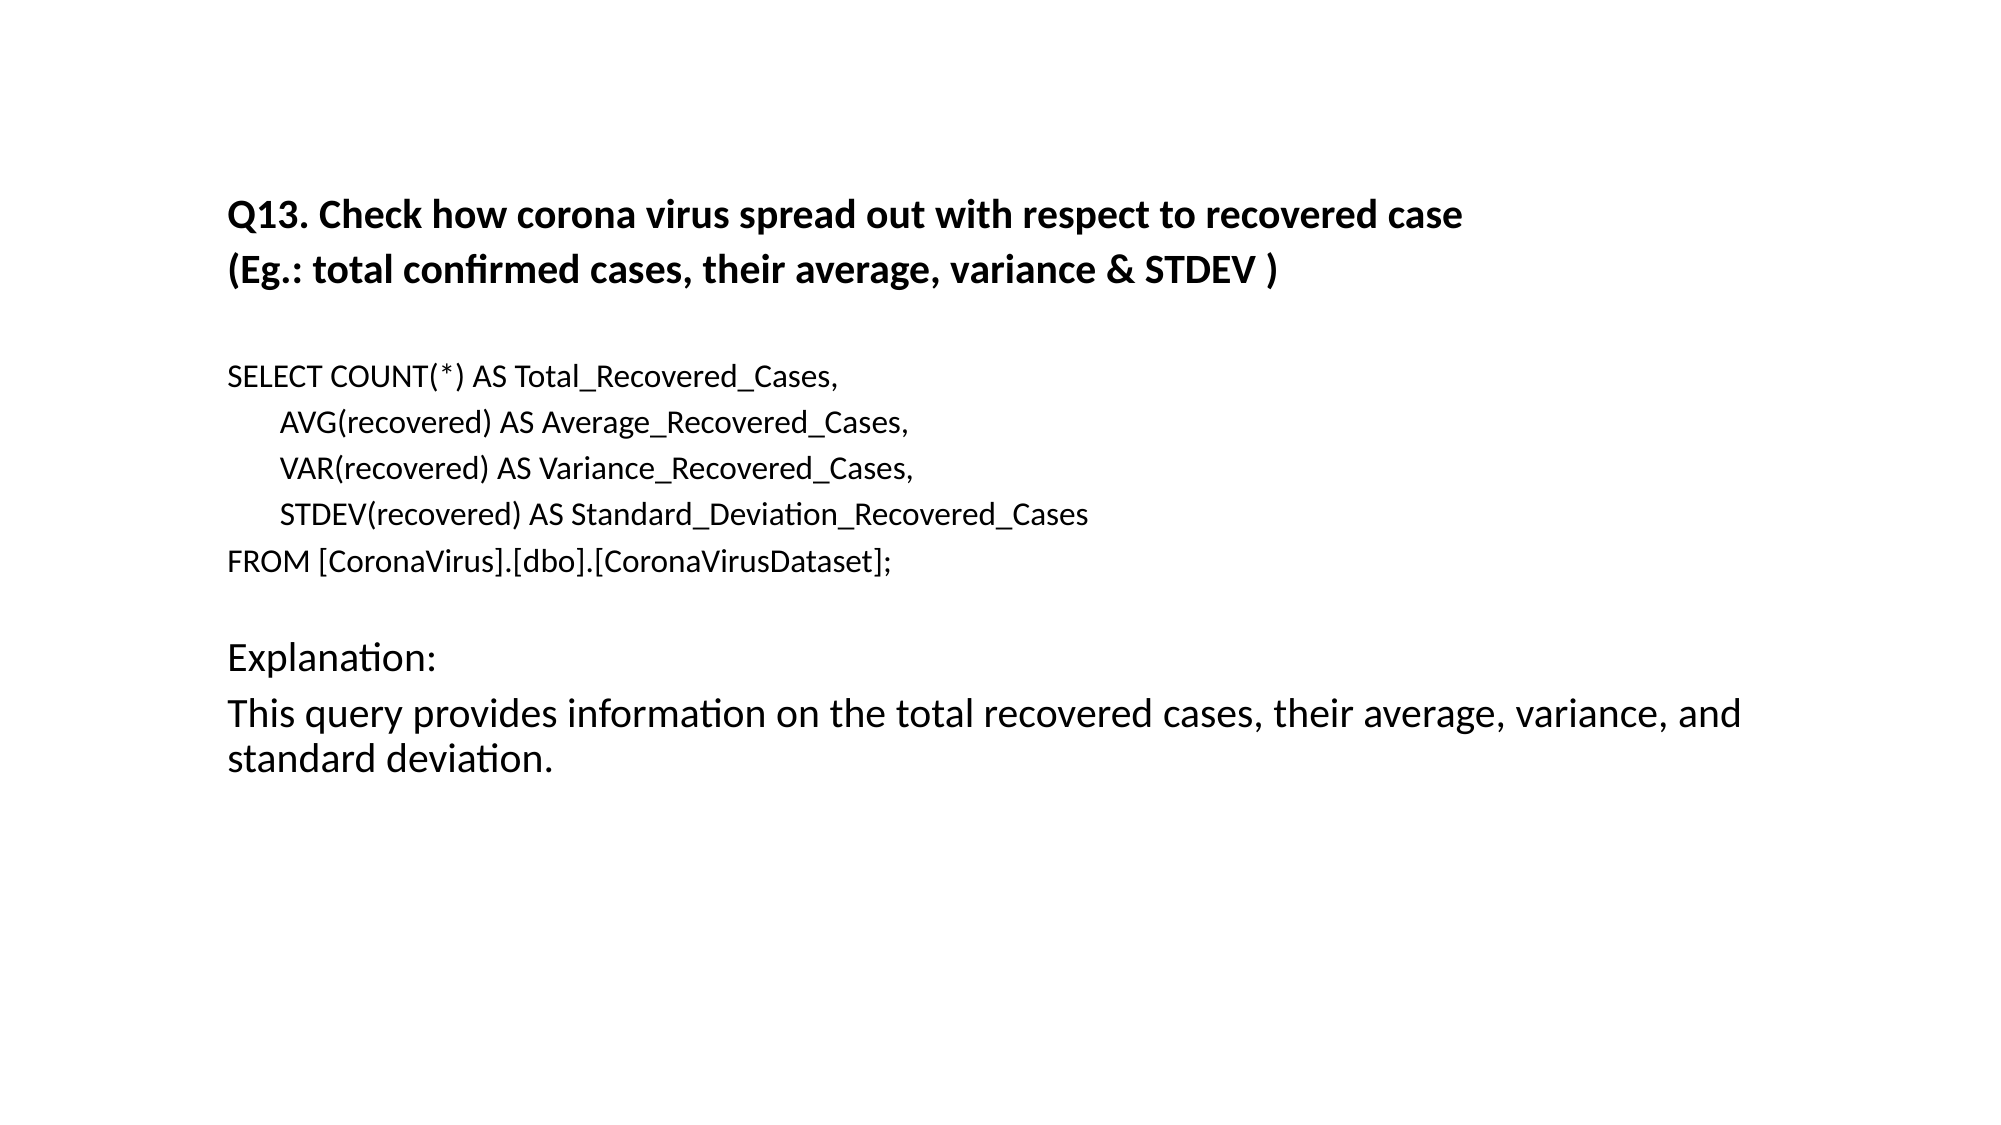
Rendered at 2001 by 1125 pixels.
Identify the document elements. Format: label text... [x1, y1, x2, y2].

list Q13. Check how corona virus spread out with respect to recovered case (Eg.: total confirmed cases, their average, variance & STDEV ) SELECT COUNT(*) AS Total_Recovered_Cases, AVG(recovered) AS Average_Recovered_Cases, VAR(recovered) AS Variance_Recovered_Cases, STDEV(recovered) AS Standard_Deviation_Recovered_Cases FROM [CoronaVirus].[dbo].[CoronaVirusDataset]; Explanation: This query provides information on the total recovered cases, their average, variance, and standard deviation. [137, 184, 1863, 1014]
